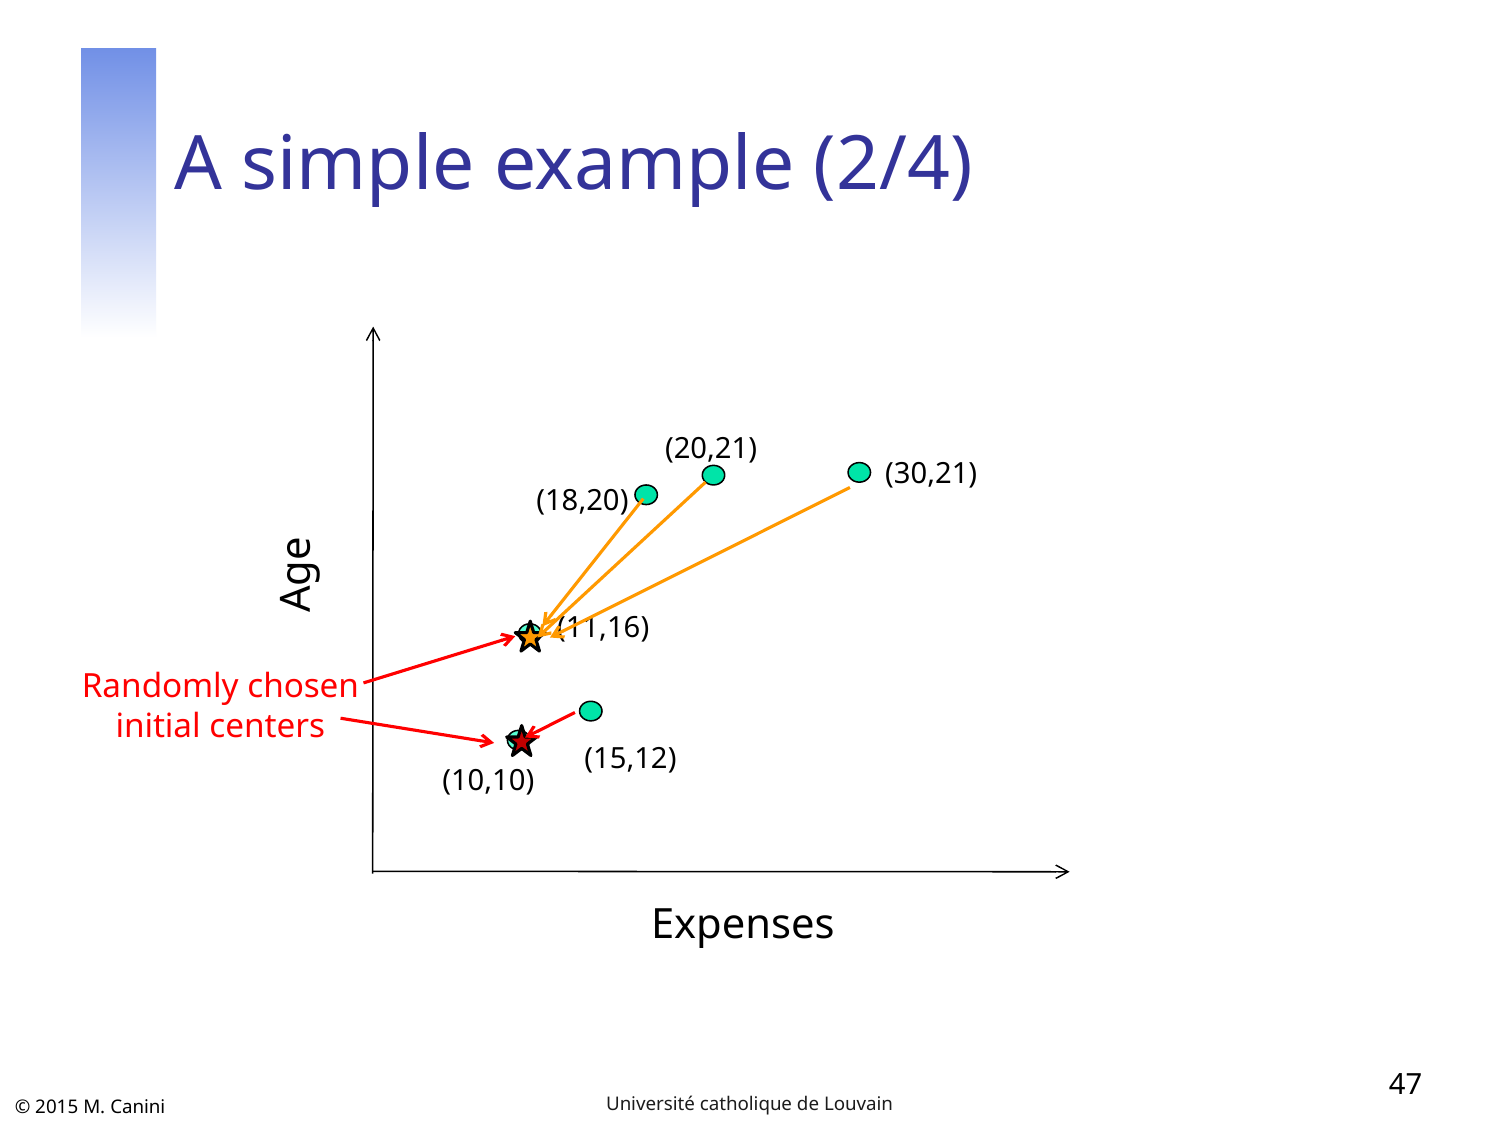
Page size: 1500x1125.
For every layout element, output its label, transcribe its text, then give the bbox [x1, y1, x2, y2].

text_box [363, 632, 516, 684]
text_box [340, 717, 495, 744]
text_box Randomly chosen initial centers [22, 656, 255, 751]
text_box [549, 487, 851, 638]
footer Université catholique de Louvain [512, 1083, 987, 1125]
slide_number 47 [1124, 1037, 1438, 1113]
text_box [524, 712, 576, 738]
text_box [537, 481, 706, 638]
title A simple example (2/4) [158, 49, 1438, 213]
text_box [260, 326, 1070, 956]
